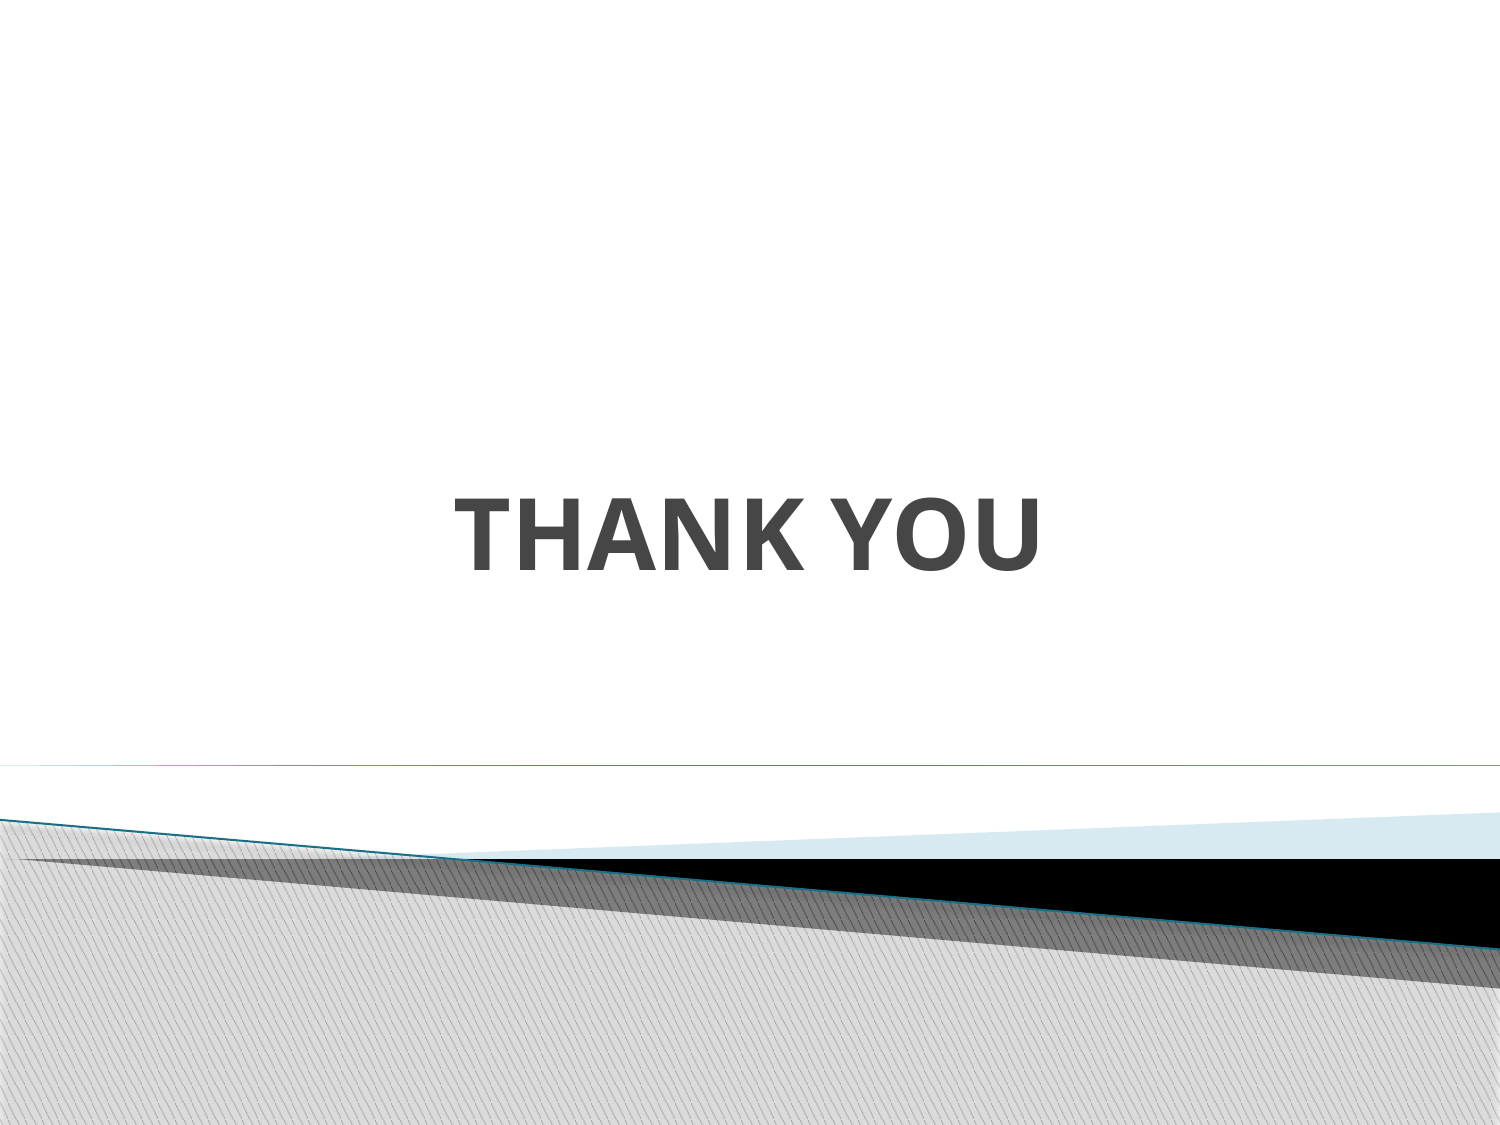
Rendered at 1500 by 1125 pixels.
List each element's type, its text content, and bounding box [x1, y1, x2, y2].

title THANK YOU [112, 287, 1388, 598]
picture [5, 859, 1500, 989]
